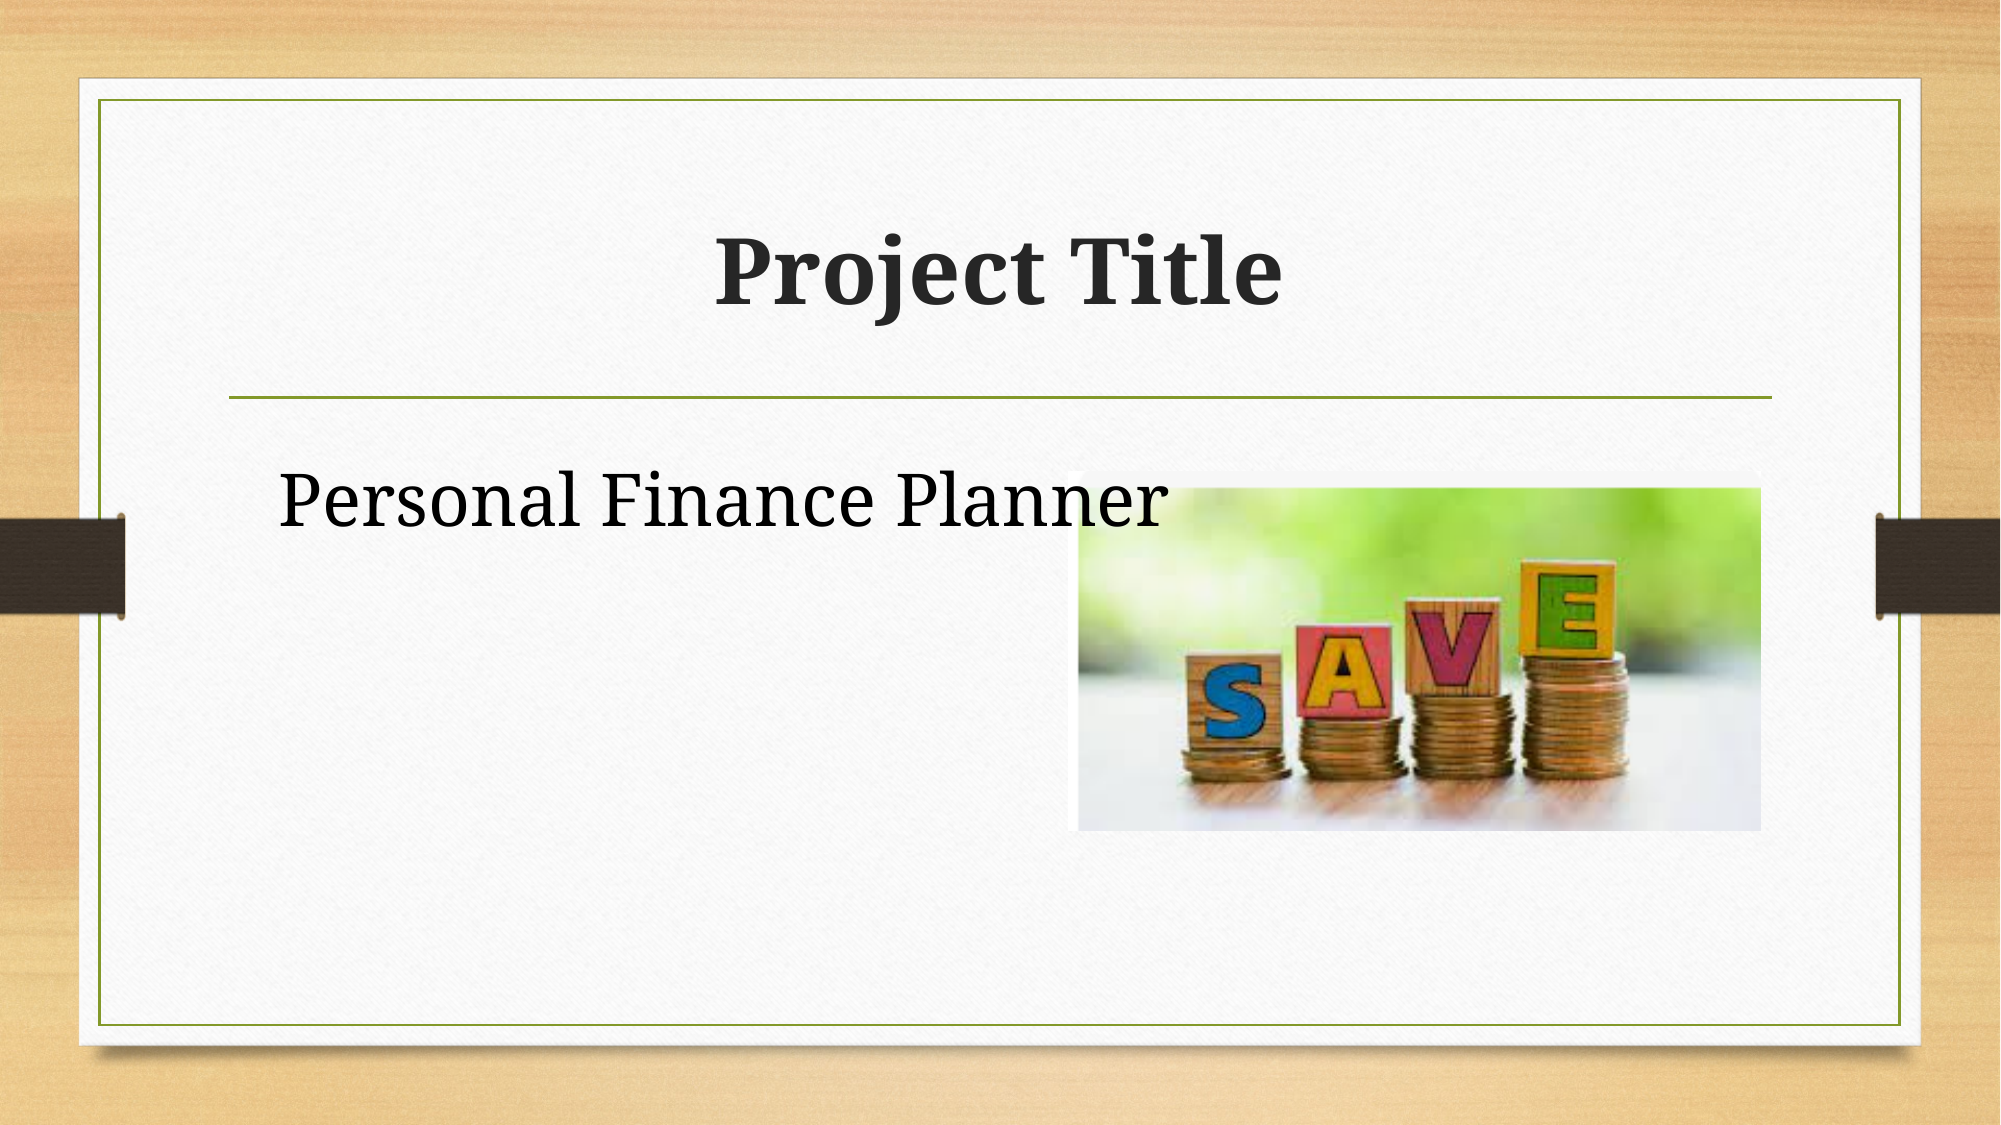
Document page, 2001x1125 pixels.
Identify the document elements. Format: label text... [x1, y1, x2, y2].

picture [0, 0, 2001, 1125]
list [1067, 471, 1761, 832]
text_box Personal Finance Planner [263, 445, 1524, 549]
title Project Title [212, 161, 1788, 375]
